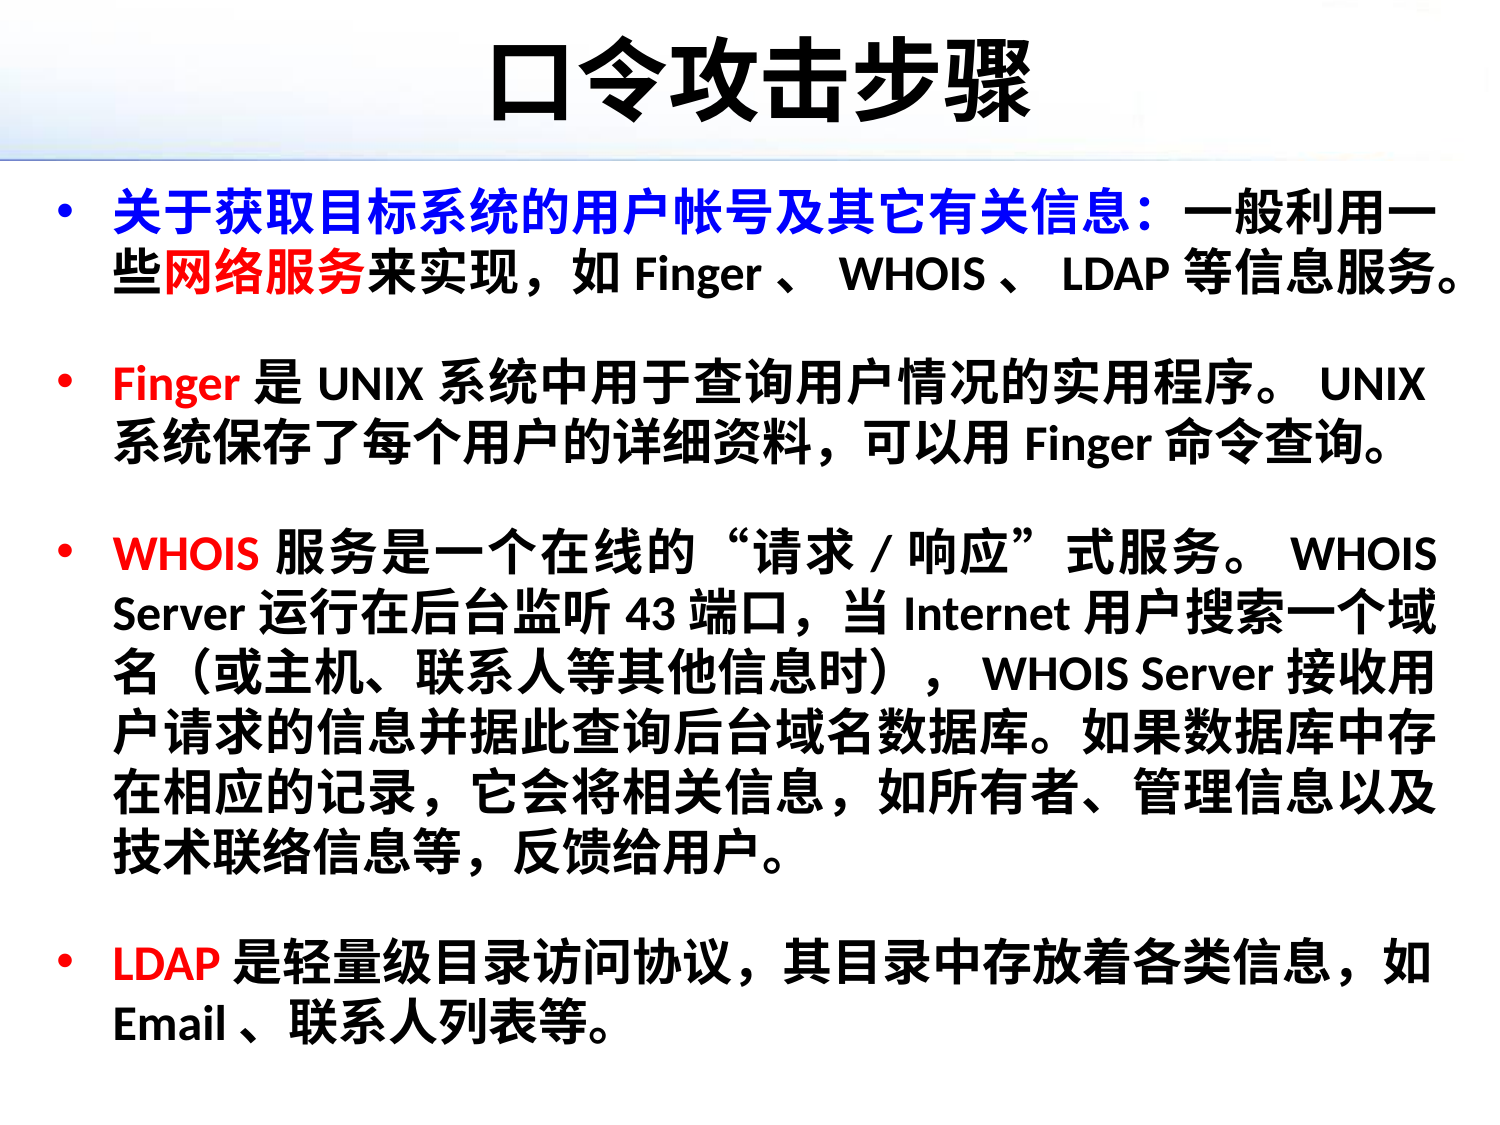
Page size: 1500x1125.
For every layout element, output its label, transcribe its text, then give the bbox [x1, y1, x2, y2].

picture [0, 0, 1500, 161]
list 关于获取目标系统的用户帐号及其它有关信息：一般利用一些网络服务来实现，如Finger、WHOIS、LDAP等信息服务。 Finger是UNIX系统中用于查询用户情况的实用程序。UNIX系统保存了每个用户的详细资料，可以用Finger命令查询。 WHOIS服务是一个在线的“请求/响应”式服务。WHOIS Server运行在后台监听43端口，当Internet用户搜索一个域名（或主机、联系人等其他信息时），WHOIS Server接收用户请求的信息并据此查询后台域名数据库。如果数据库中存在相应的记录，它会将相关信息，如所有者、管理信息以及技术联络信息等，反馈给用户。 LDAP是轻量级目录访问协议，其目录中存放着各类信息，如Email、联系人列表等。 [41, 172, 1453, 1094]
title 口令攻击步骤 [85, 7, 1436, 148]
